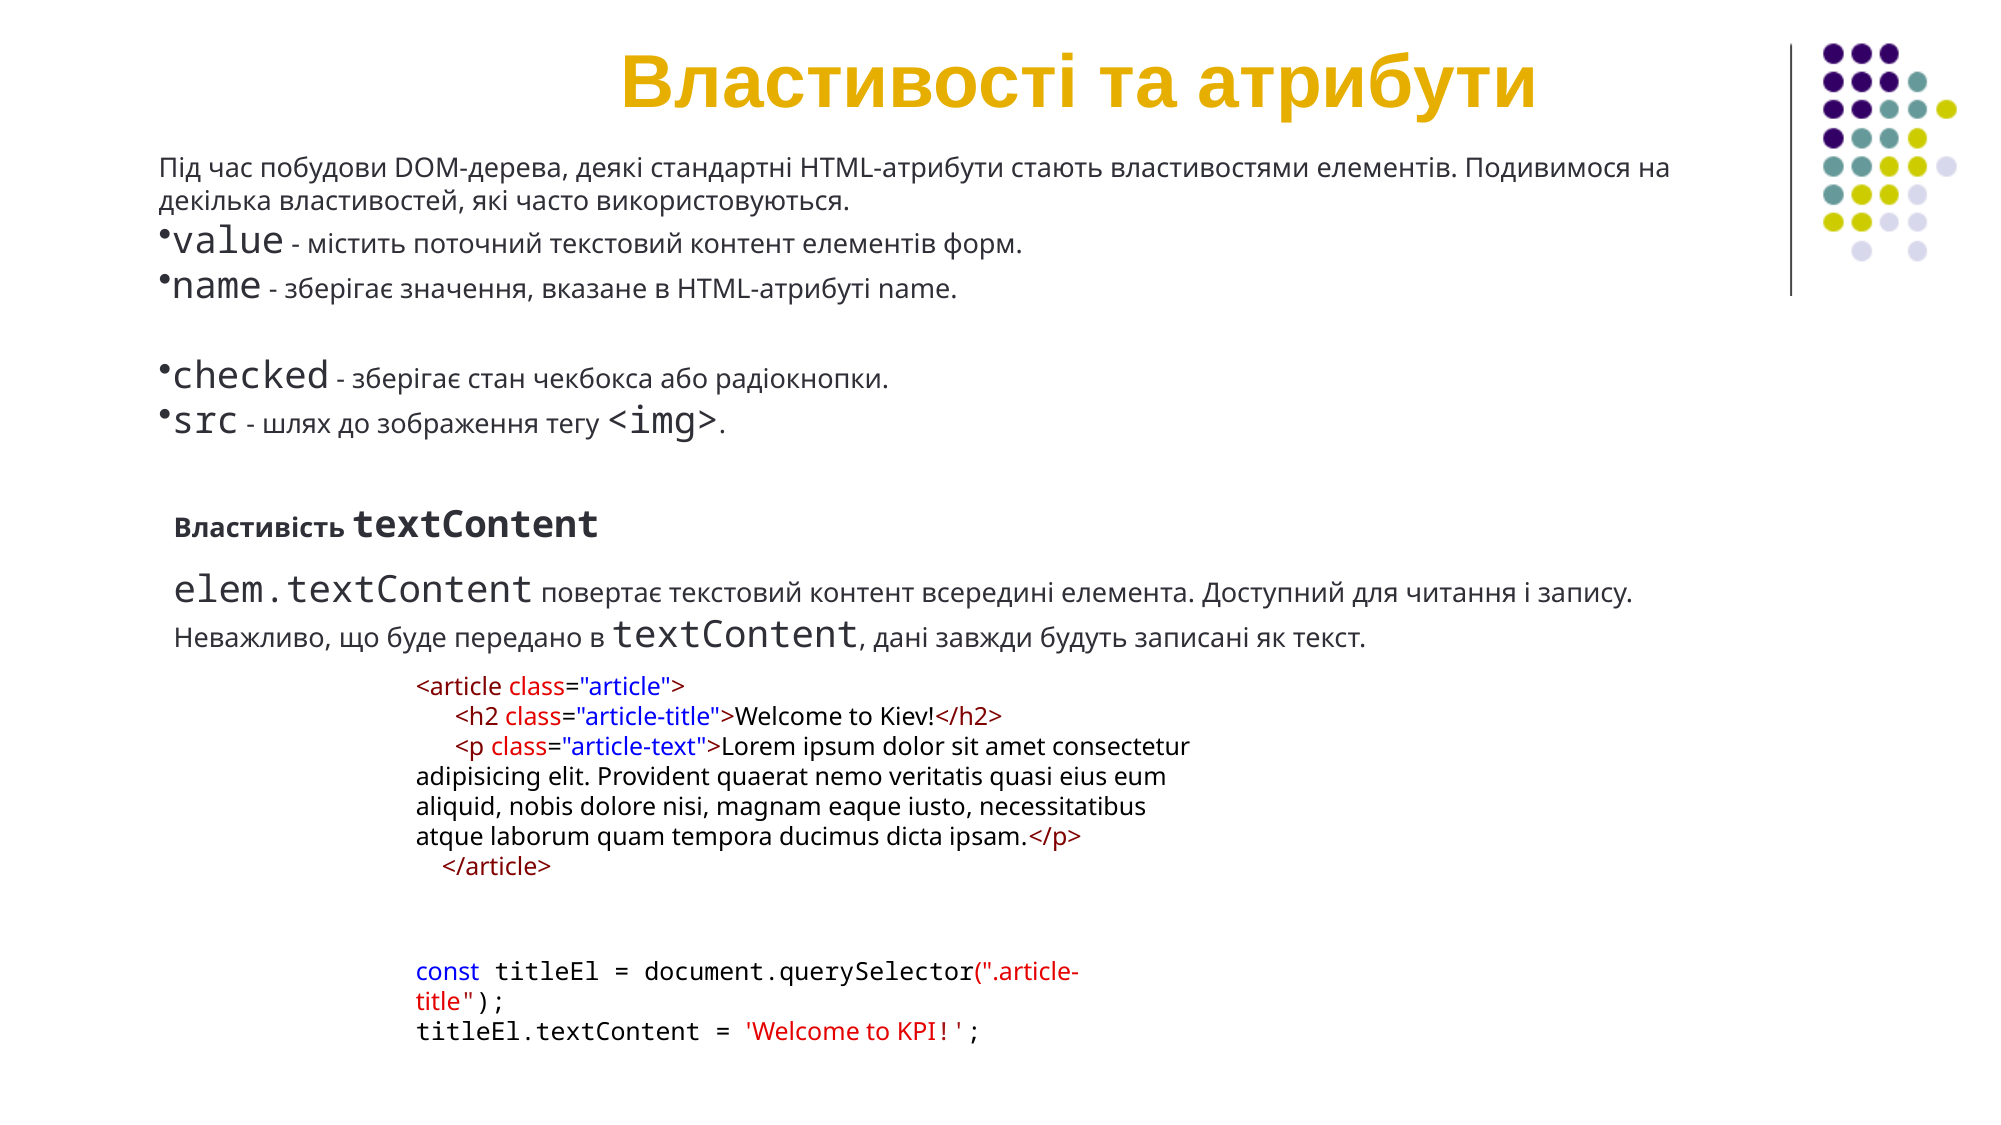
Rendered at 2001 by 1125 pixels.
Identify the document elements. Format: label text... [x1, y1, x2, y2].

text_box <article class="article"> <h2 class="article-title">Welcome to Kiev!</h2> <p class="article-text">Lorem ipsum dolor sit amet consectetur adipisicing elit. Provident quaerat nemo veritatis quasi eius eum aliquid, nobis dolore nisi, magnam eaque iusto, necessitatibus atque laborum quam tempora ducimus dicta ipsam.</p> </article> [401, 663, 1228, 888]
text_box const titleEl = document.querySelector(".article-title"); titleEl.textContent = 'Welcome to KPI!'; [401, 948, 1180, 1054]
picture [1767, 25, 1968, 296]
text_box Під час побудови DOM-дерева, деякі стандартні HTML-атрибути стають властивостями елементів. Подивимося на декілька властивостей, які часто використовуються. value - містить поточний текстовий контент елементів форм. name - зберігає значення, вказане в HTML-атрибуті name. checked - зберігає стан чекбокса або радіокнопки. src - шлях до зображення тегу <img>. [158, 150, 1705, 441]
text_box Властивість textContent​ elem.textContent повертає текстовий контент всередині елемента. Доступний для читання і запису. Неважливо, що буде передано в textContent, дані завжди будуть записані як текст. [158, 492, 1655, 663]
text_box Властивості та атрибути [585, 25, 1606, 131]
